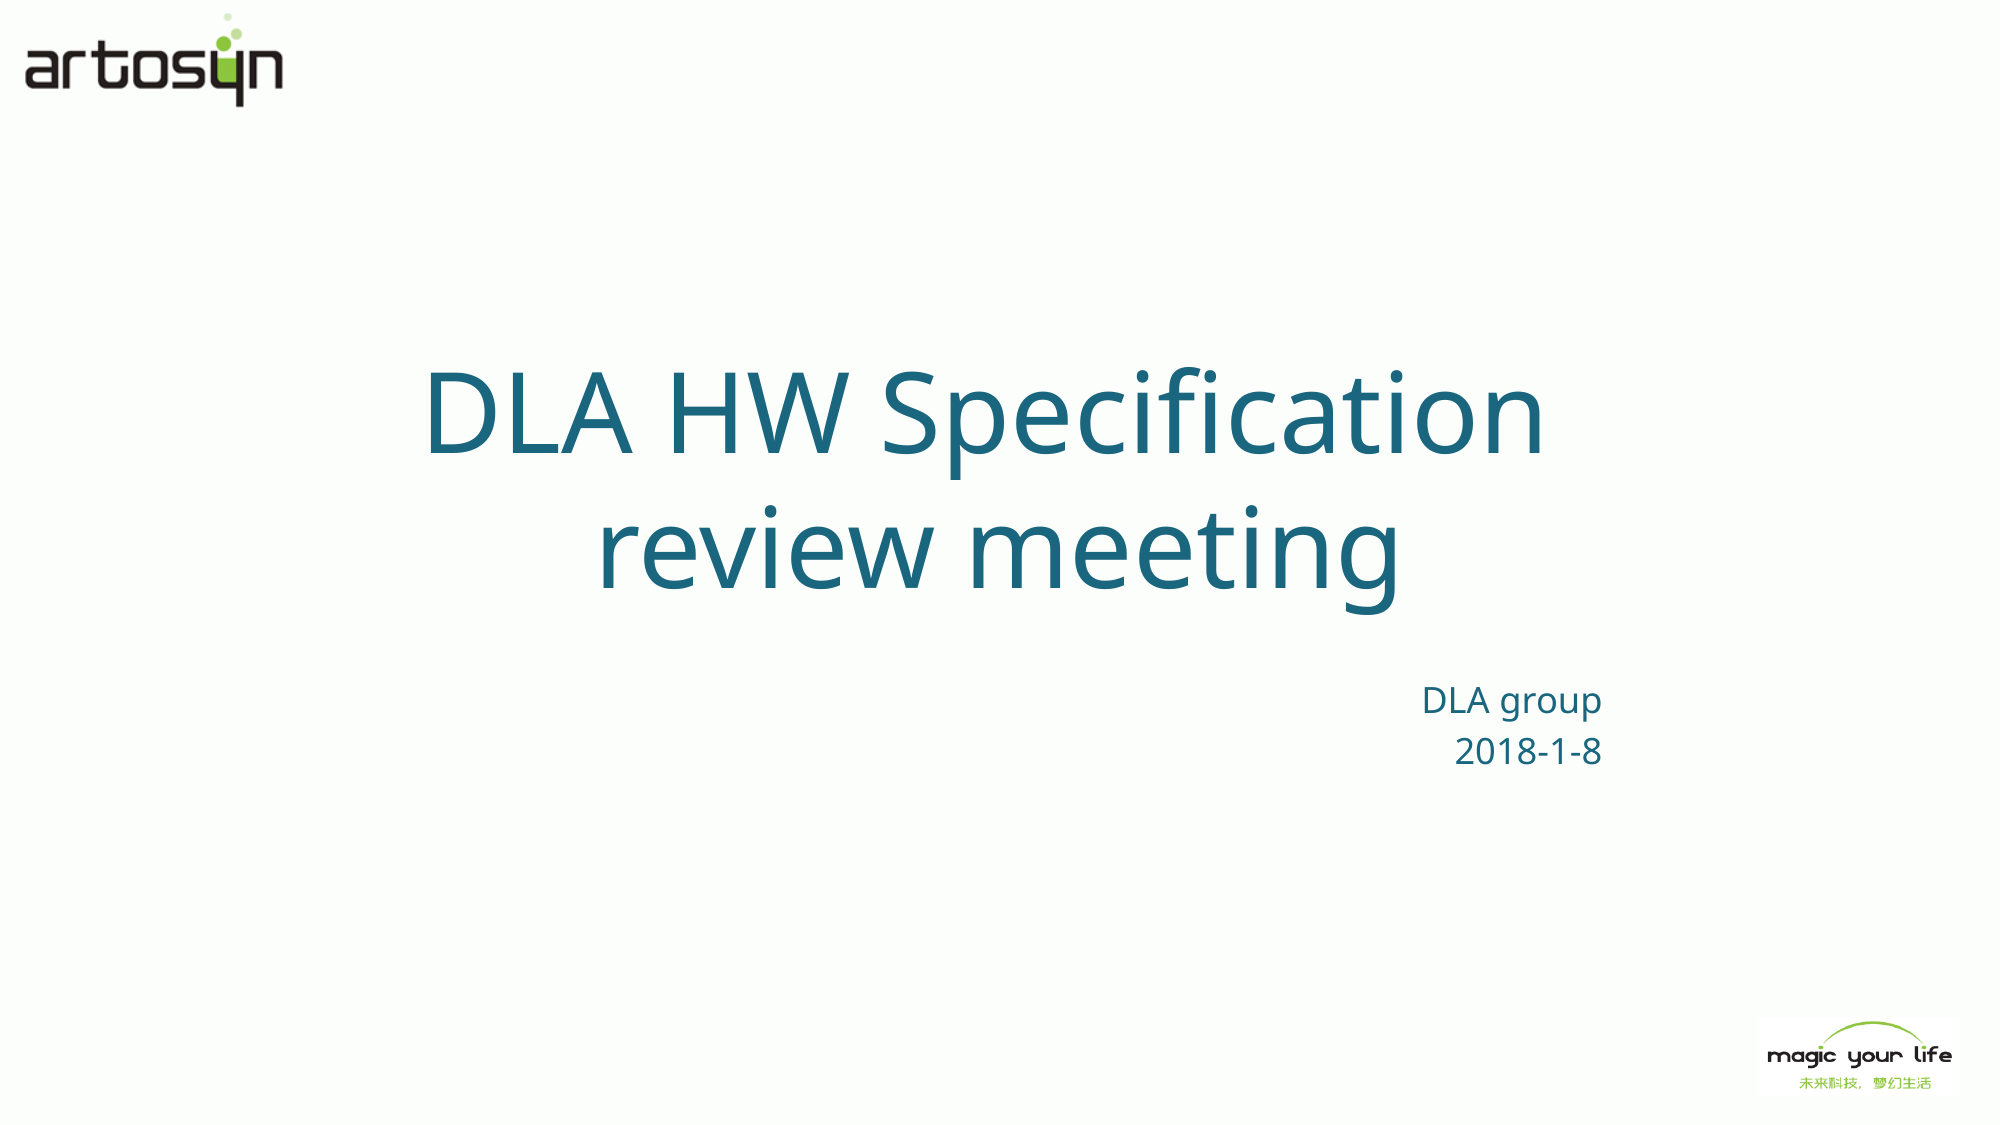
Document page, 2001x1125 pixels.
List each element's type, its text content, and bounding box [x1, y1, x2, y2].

subtitle DLA group 2018-1-8 [1226, 669, 1618, 780]
title DLA HW Specification review meeting [356, 330, 1644, 622]
picture [1758, 1017, 1960, 1098]
picture [23, 12, 285, 108]
